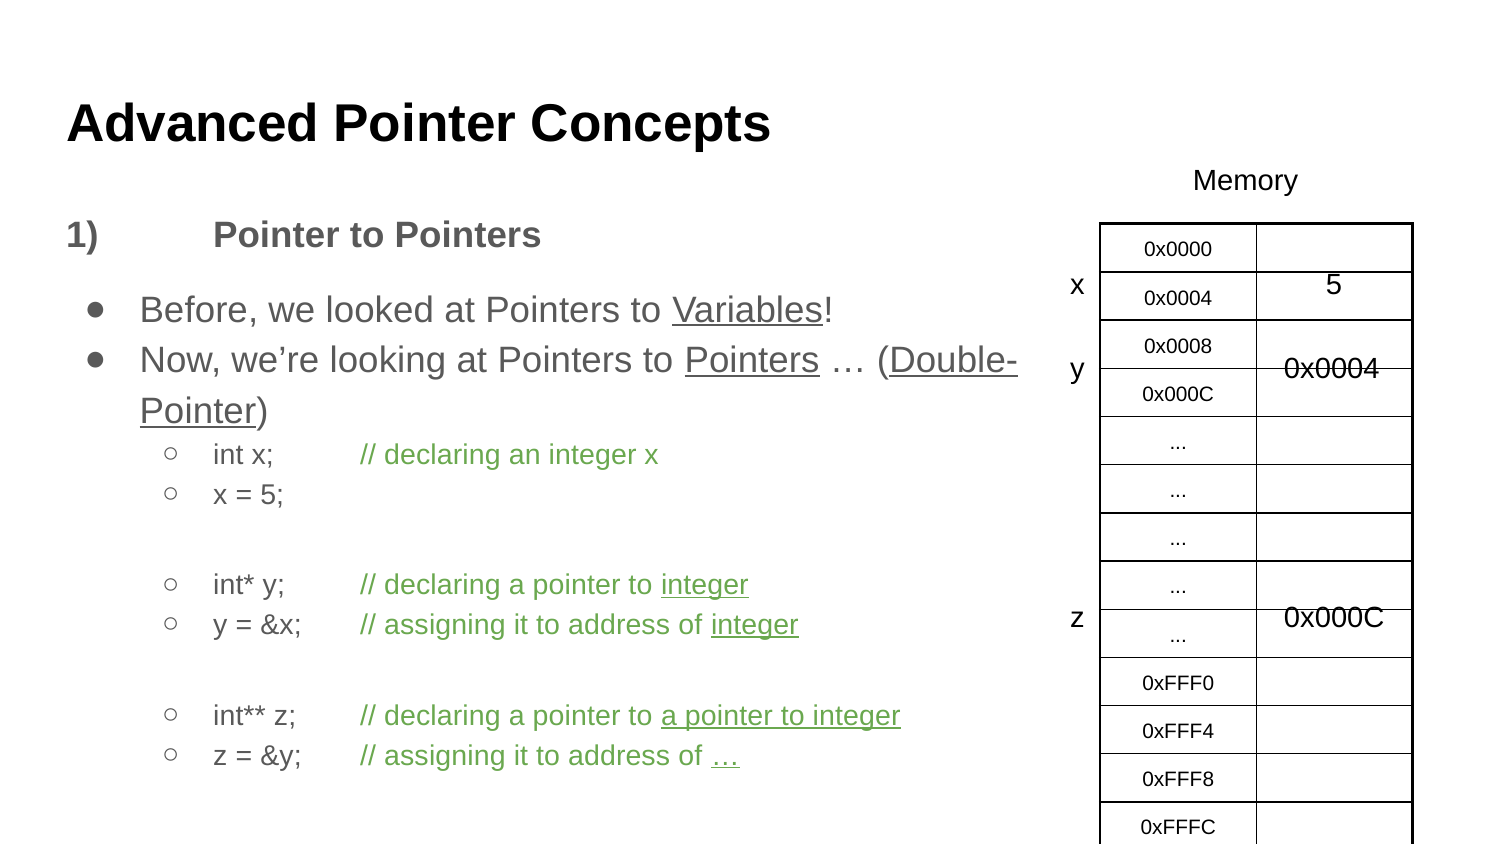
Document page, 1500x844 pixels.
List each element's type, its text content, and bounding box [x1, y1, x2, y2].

table_cell 0xFFFC [1101, 803, 1256, 844]
table_cell ... [1101, 610, 1256, 657]
table_cell 0xFFF4 [1101, 706, 1256, 753]
table_cell ... [1101, 514, 1256, 560]
table_cell 0x0004 [1101, 273, 1256, 319]
table_header 0x0000 [1101, 225, 1256, 271]
table_cell [1257, 562, 1411, 609]
table_cell [1257, 321, 1411, 368]
title Advanced Pointer Concepts [51, 72, 1031, 167]
table_cell 0x000C [1101, 369, 1256, 416]
table_cell ... [1101, 562, 1256, 609]
list 1) Pointer to Pointers Before, we looked at Pointers to Variables! Now, we’re looking at Pointers to Pointers … (Double-Pointer) int x; // declaring an integer x x = 5; int* y; // declaring a pointer to integer y = &x; // assigning it to address of integer int** z; // declaring a pointer to a pointer to integer z = &y; // assigning it to address of … [51, 189, 1052, 796]
table_cell [1257, 273, 1411, 319]
table_cell [1257, 417, 1411, 464]
text_box 0x000C [1269, 583, 1426, 649]
table_cell ... [1101, 417, 1256, 464]
table_cell ... [1101, 465, 1256, 512]
table_cell [1257, 465, 1411, 512]
text_box z [1054, 583, 1101, 649]
table_cell [1257, 706, 1411, 753]
table_header [1257, 225, 1411, 271]
table_cell 0xFFF8 [1101, 754, 1256, 801]
text_box Memory [1177, 146, 1335, 212]
table_cell [1257, 803, 1411, 844]
text_box 0x0004 [1269, 334, 1426, 400]
table_cell [1257, 754, 1411, 801]
text_box x [1054, 250, 1101, 316]
table_cell [1257, 658, 1411, 705]
table_cell [1257, 514, 1411, 560]
table_cell [1257, 369, 1411, 416]
table_cell 0xFFF0 [1101, 658, 1256, 705]
text_box y [1054, 334, 1101, 400]
text_box 5 [1310, 250, 1356, 316]
table_cell 0x0008 [1101, 321, 1256, 368]
table_cell [1257, 610, 1411, 657]
